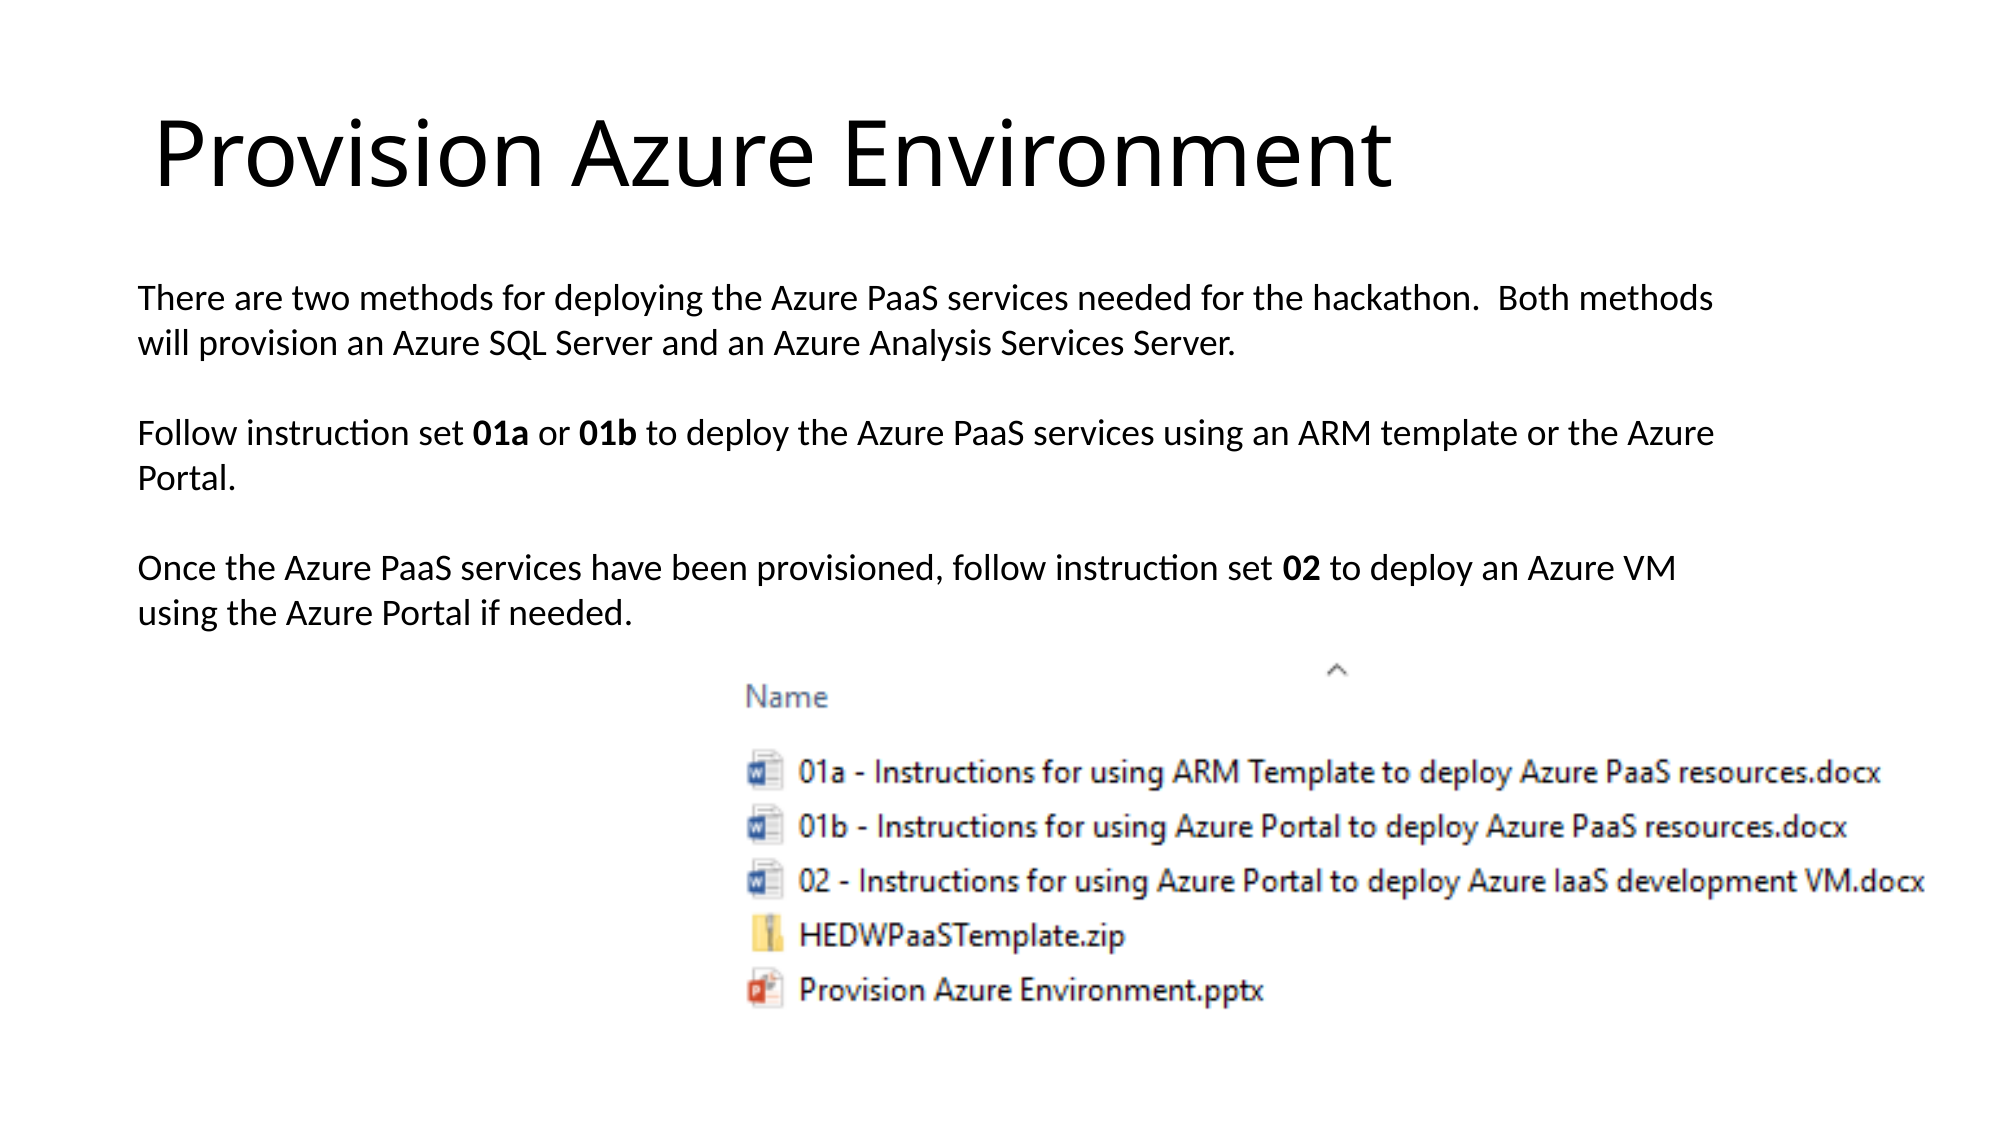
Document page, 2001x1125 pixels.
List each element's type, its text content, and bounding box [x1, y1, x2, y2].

text_box There are two methods for deploying the Azure PaaS services needed for the hackathon. Both methods will provision an Azure SQL Server and an Azure Analysis Services Server. Follow instruction set 01a or 01b to deploy the Azure PaaS services using an ARM template or the Azure Portal. Once the Azure PaaS services have been provisioned, follow instruction set 02 to deploy an Azure VM using the Azure Portal if needed. [122, 265, 1733, 731]
title Provision Azure Environment [137, 48, 1863, 266]
picture [722, 659, 1943, 1030]
